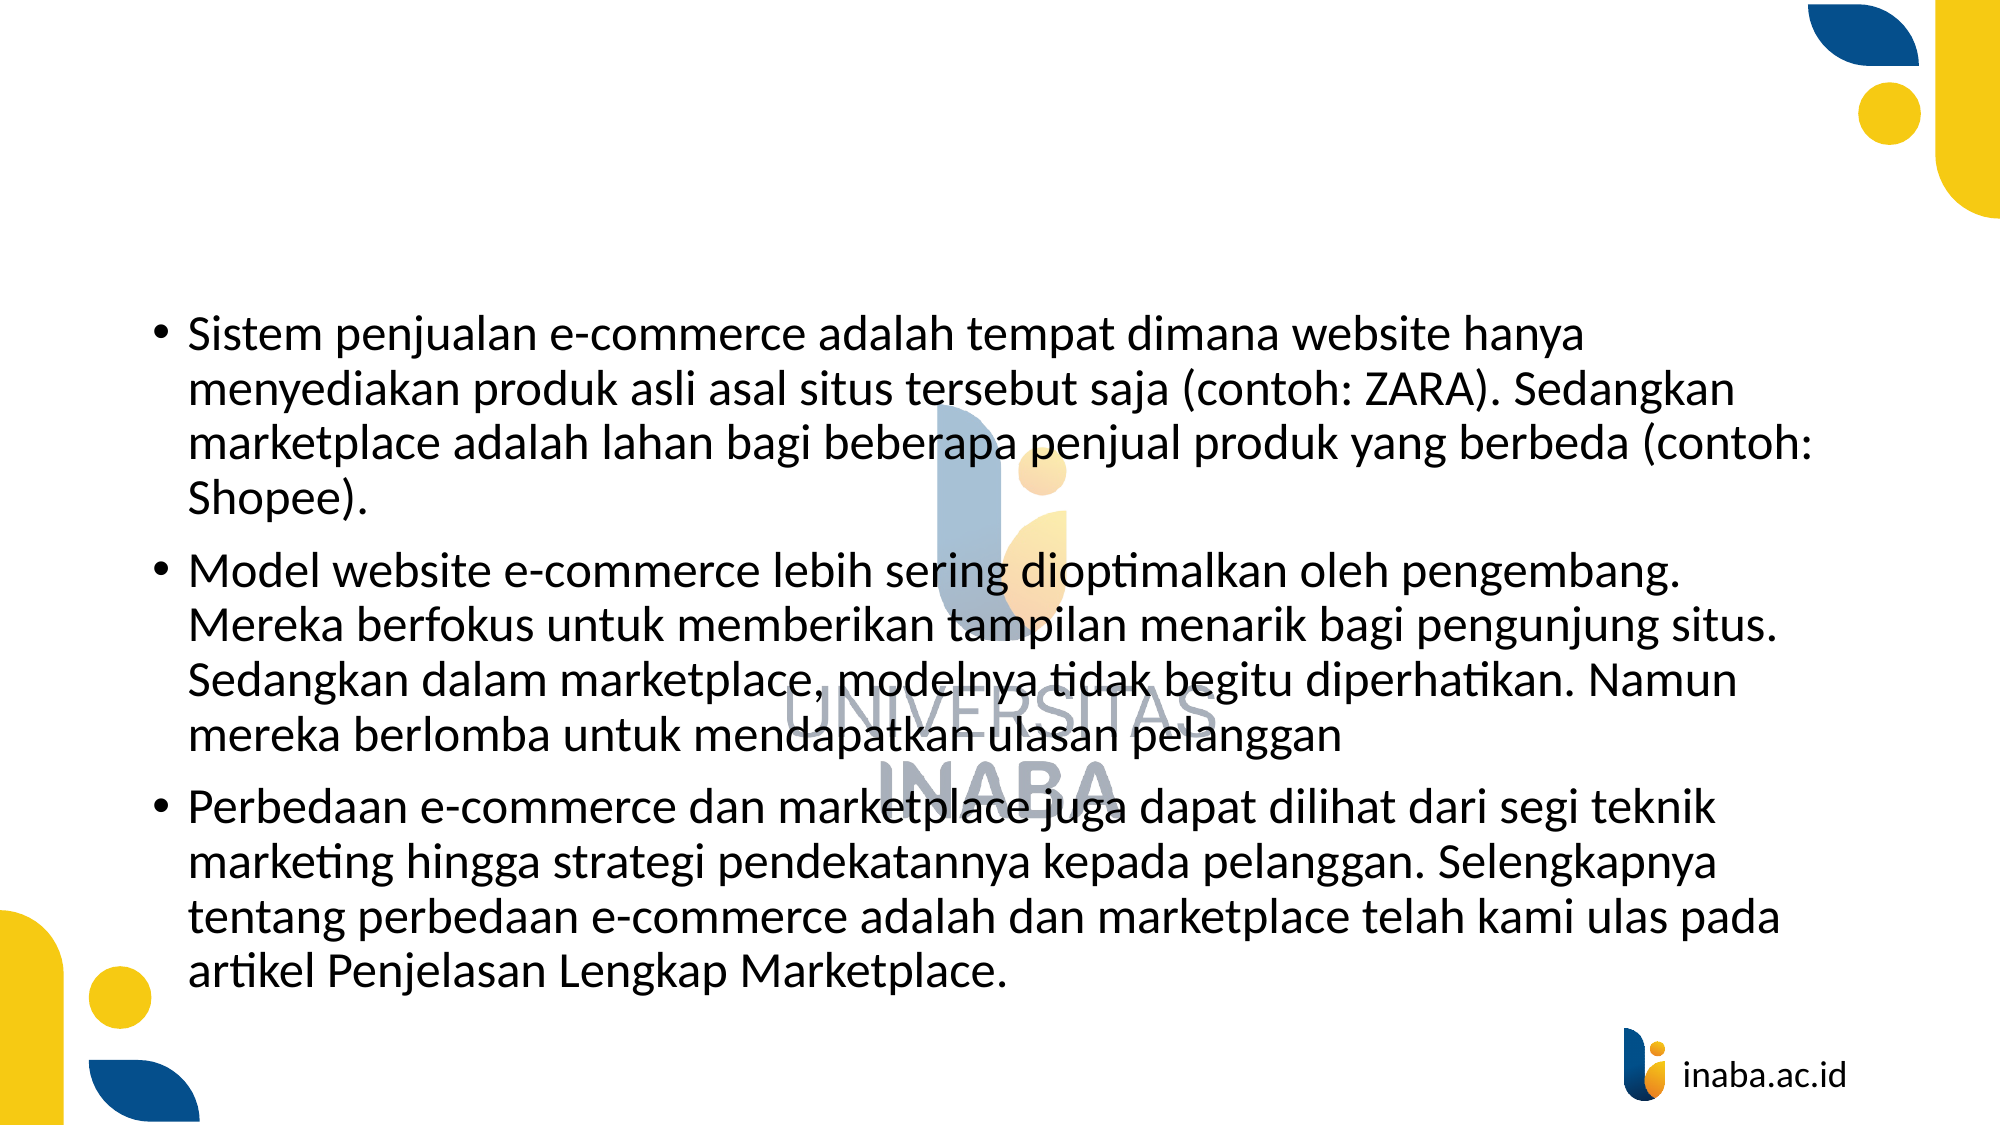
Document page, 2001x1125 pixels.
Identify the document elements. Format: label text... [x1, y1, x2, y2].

list Sistem penjualan e-commerce adalah tempat dimana website hanya menyediakan produk asli asal situs tersebut saja (contoh: ZARA). Sedangkan marketplace adalah lahan bagi beberapa penjual produk yang berbeda (contoh: Shopee). Model website e-commerce lebih sering dioptimalkan oleh pengembang. Mereka berfokus untuk memberikan tampilan menarik bagi pengunjung situs. Sedangkan dalam marketplace, modelnya tidak begitu diperhatikan. Namun mereka berlomba untuk mendapatkan ulasan pelanggan Perbedaan e-commerce dan marketplace juga dapat dilihat dari segi teknik marketing hingga strategi pendekatannya kepada pelanggan. Selengkapnya tentang perbedaan e-commerce adalah dan marketplace telah kami ulas pada artikel Penjelasan Lengkap Marketplace. [137, 299, 1863, 1014]
picture [1624, 1028, 1665, 1101]
